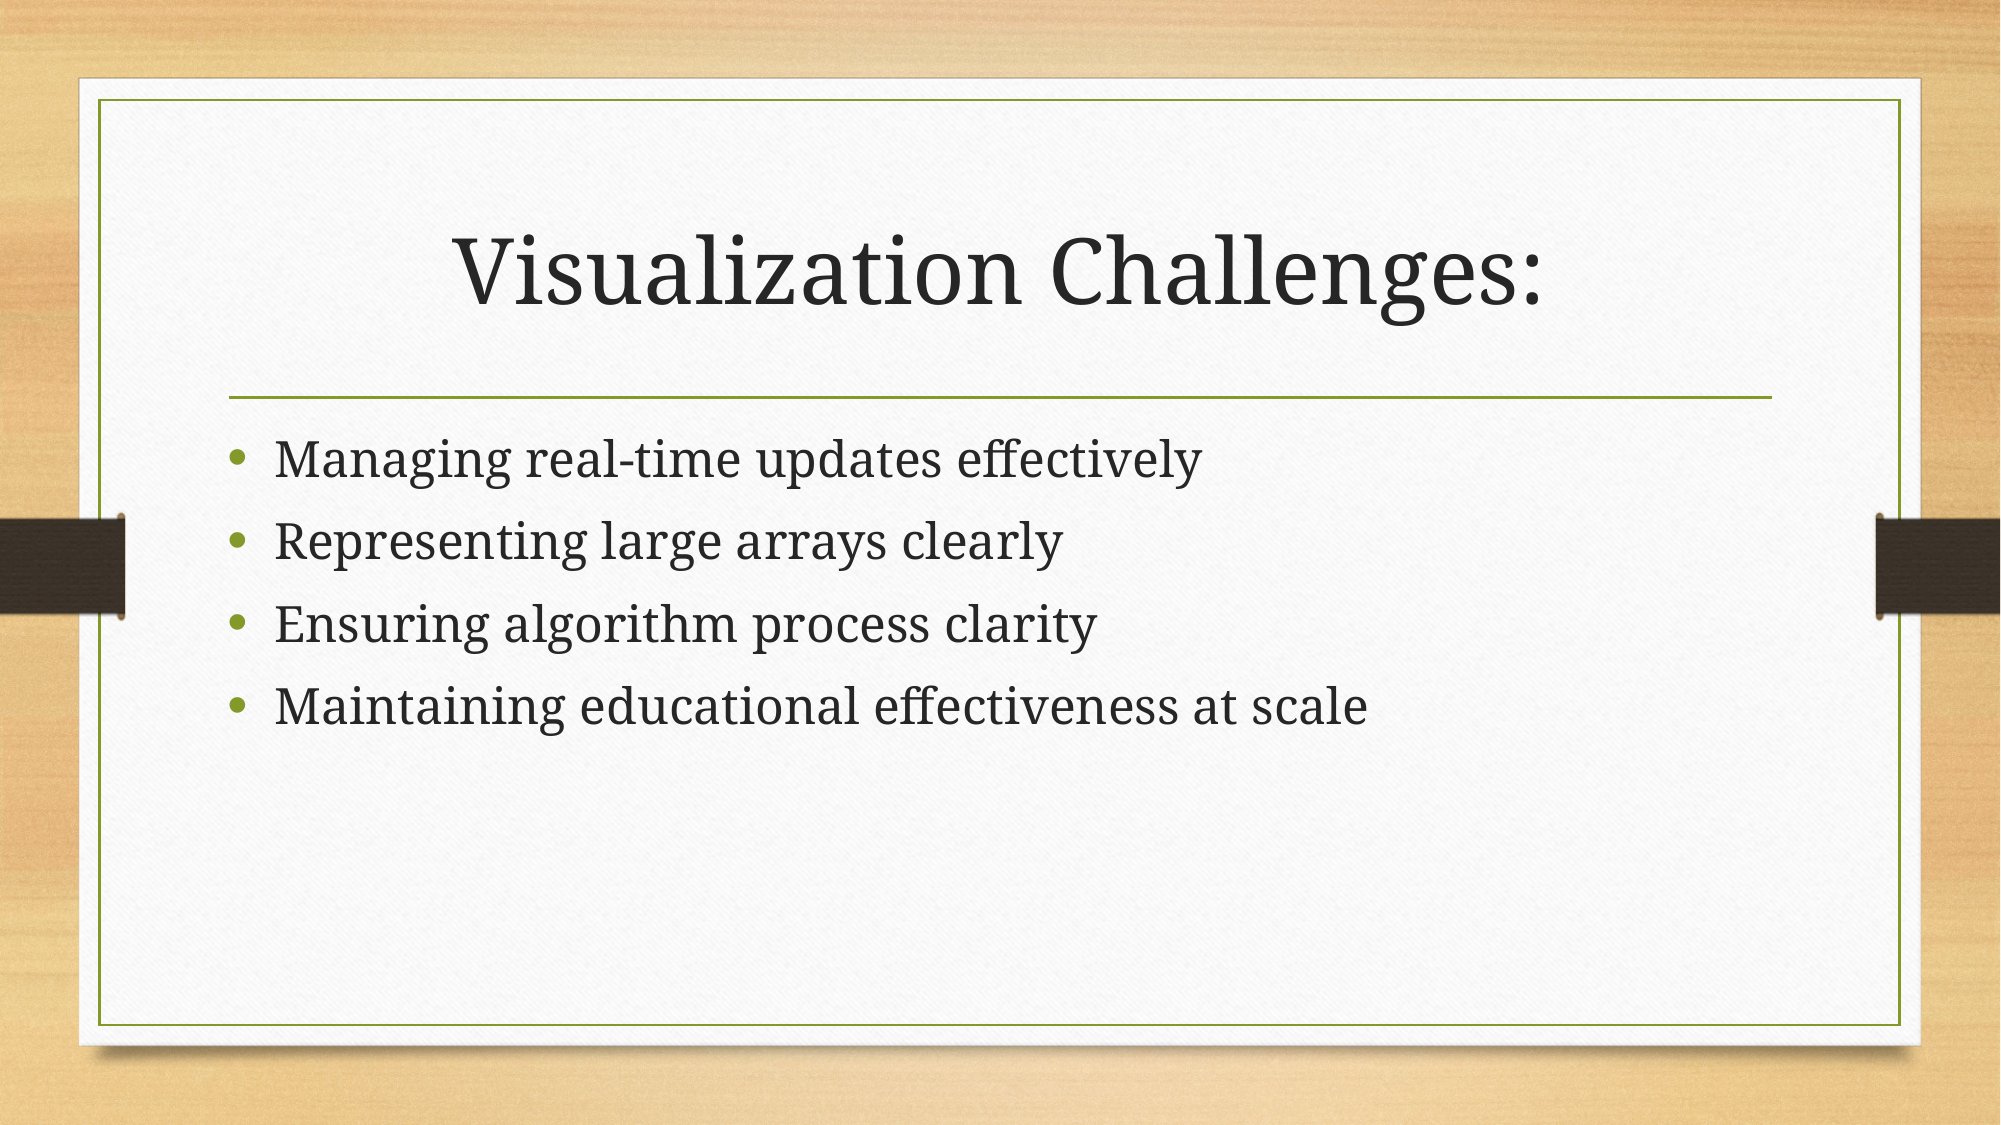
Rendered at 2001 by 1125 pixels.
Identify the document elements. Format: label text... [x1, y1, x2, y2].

title Visualization Challenges: [212, 161, 1788, 375]
picture [0, 0, 2001, 1125]
list Managing real-time updates effectively Representing large arrays clearly Ensuring algorithm process clarity Maintaining educational effectiveness at scale [212, 419, 1788, 964]
